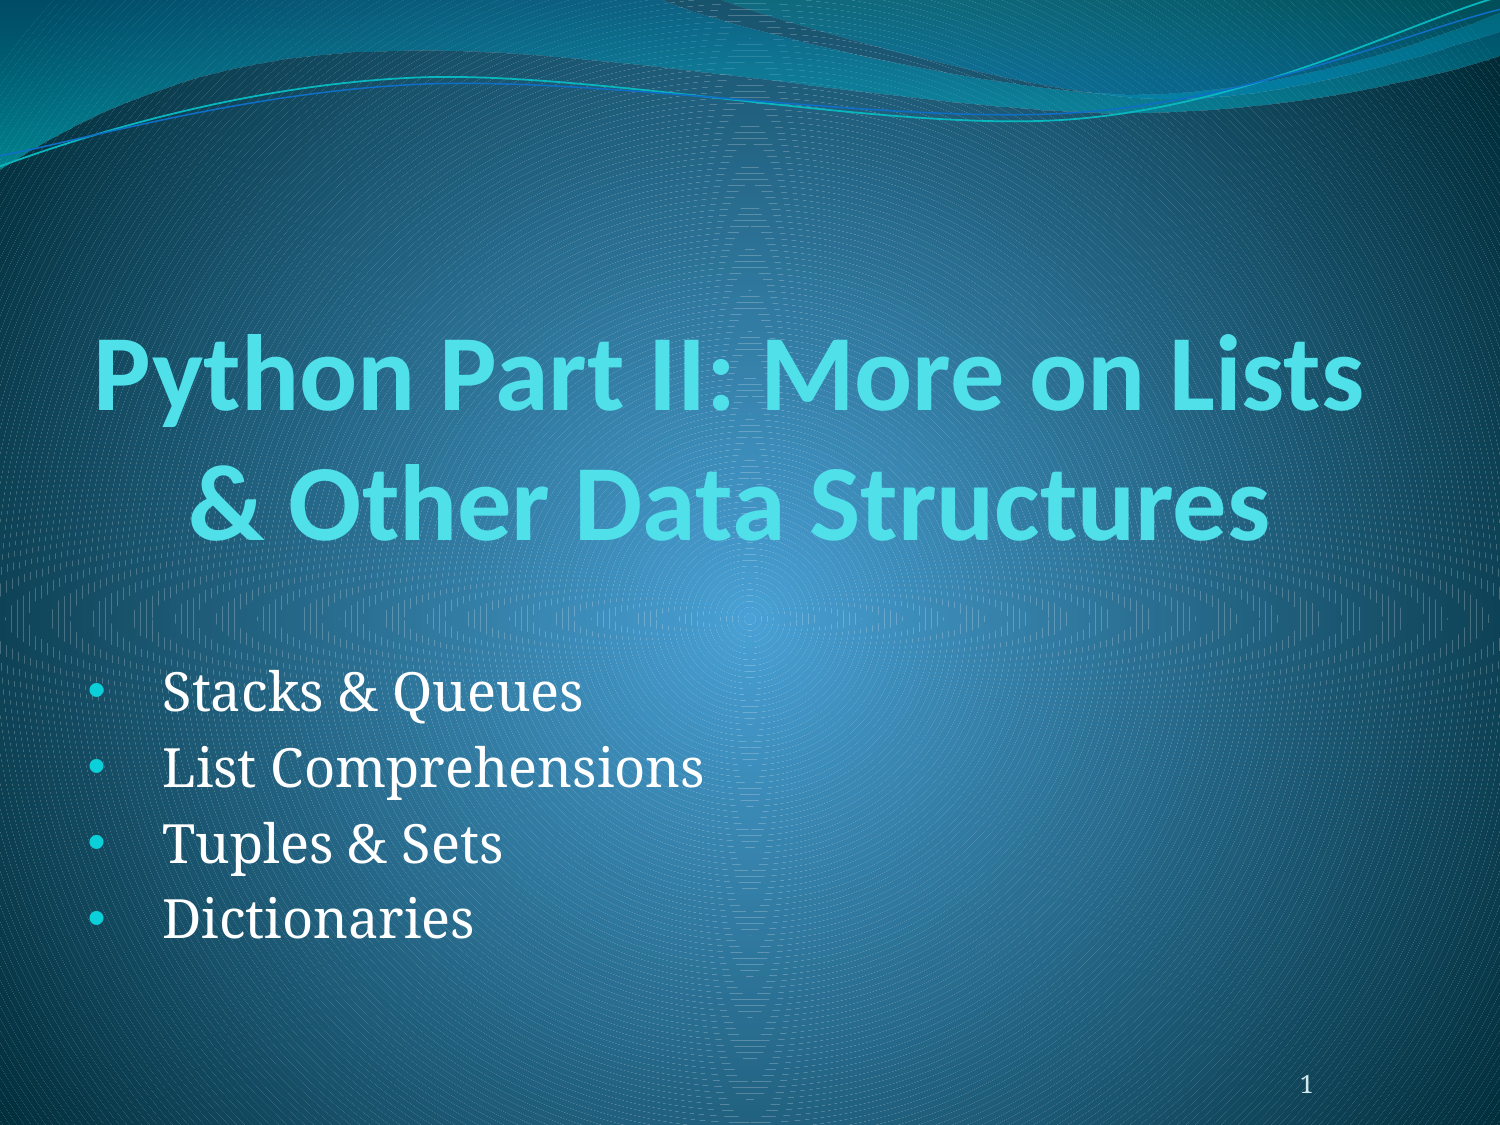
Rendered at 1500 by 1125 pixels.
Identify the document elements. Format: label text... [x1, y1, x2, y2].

subtitle Stacks & Queues List Comprehensions Tuples & Sets Dictionaries [87, 649, 1377, 1001]
slide_number 1 [1299, 1042, 1425, 1103]
title Python Part II: More on Lists & Other Data Structures [87, 262, 1376, 563]
